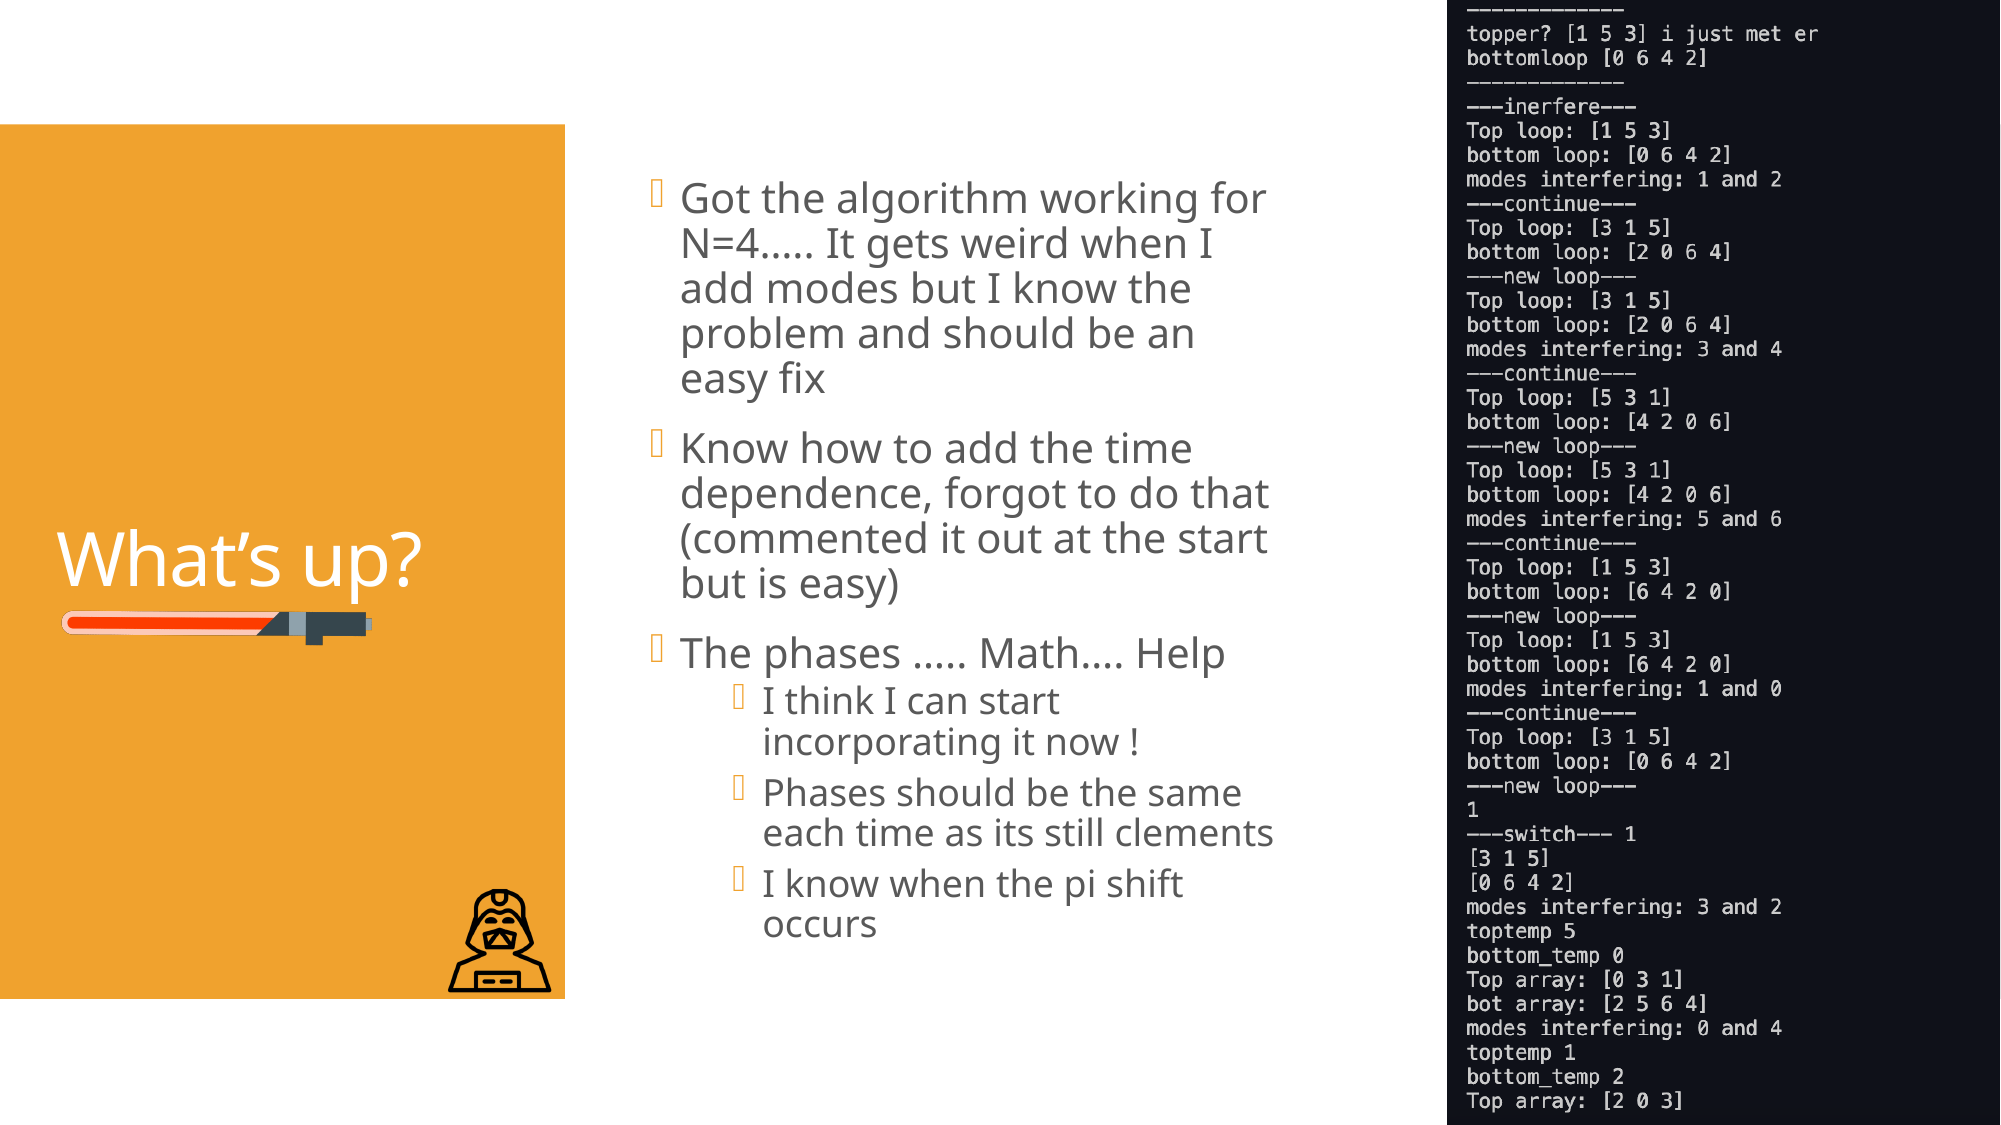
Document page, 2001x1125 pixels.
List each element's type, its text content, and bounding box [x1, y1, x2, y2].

picture [1447, 0, 2000, 1125]
title What’s up? [41, 184, 525, 940]
picture [434, 875, 565, 1006]
picture [14, 421, 420, 826]
list Got the algorithm working for N=4….. It gets weird when I add modes but I know the problem and should be an easy fix Know how to add the time dependence, forgot to do that (commented it out at the start but is easy) The phases ….. Math…. Help I think I can start incorporating it now ! Phases should be the same each time as its still clements I know when the pi shift occurs [634, 141, 1307, 982]
